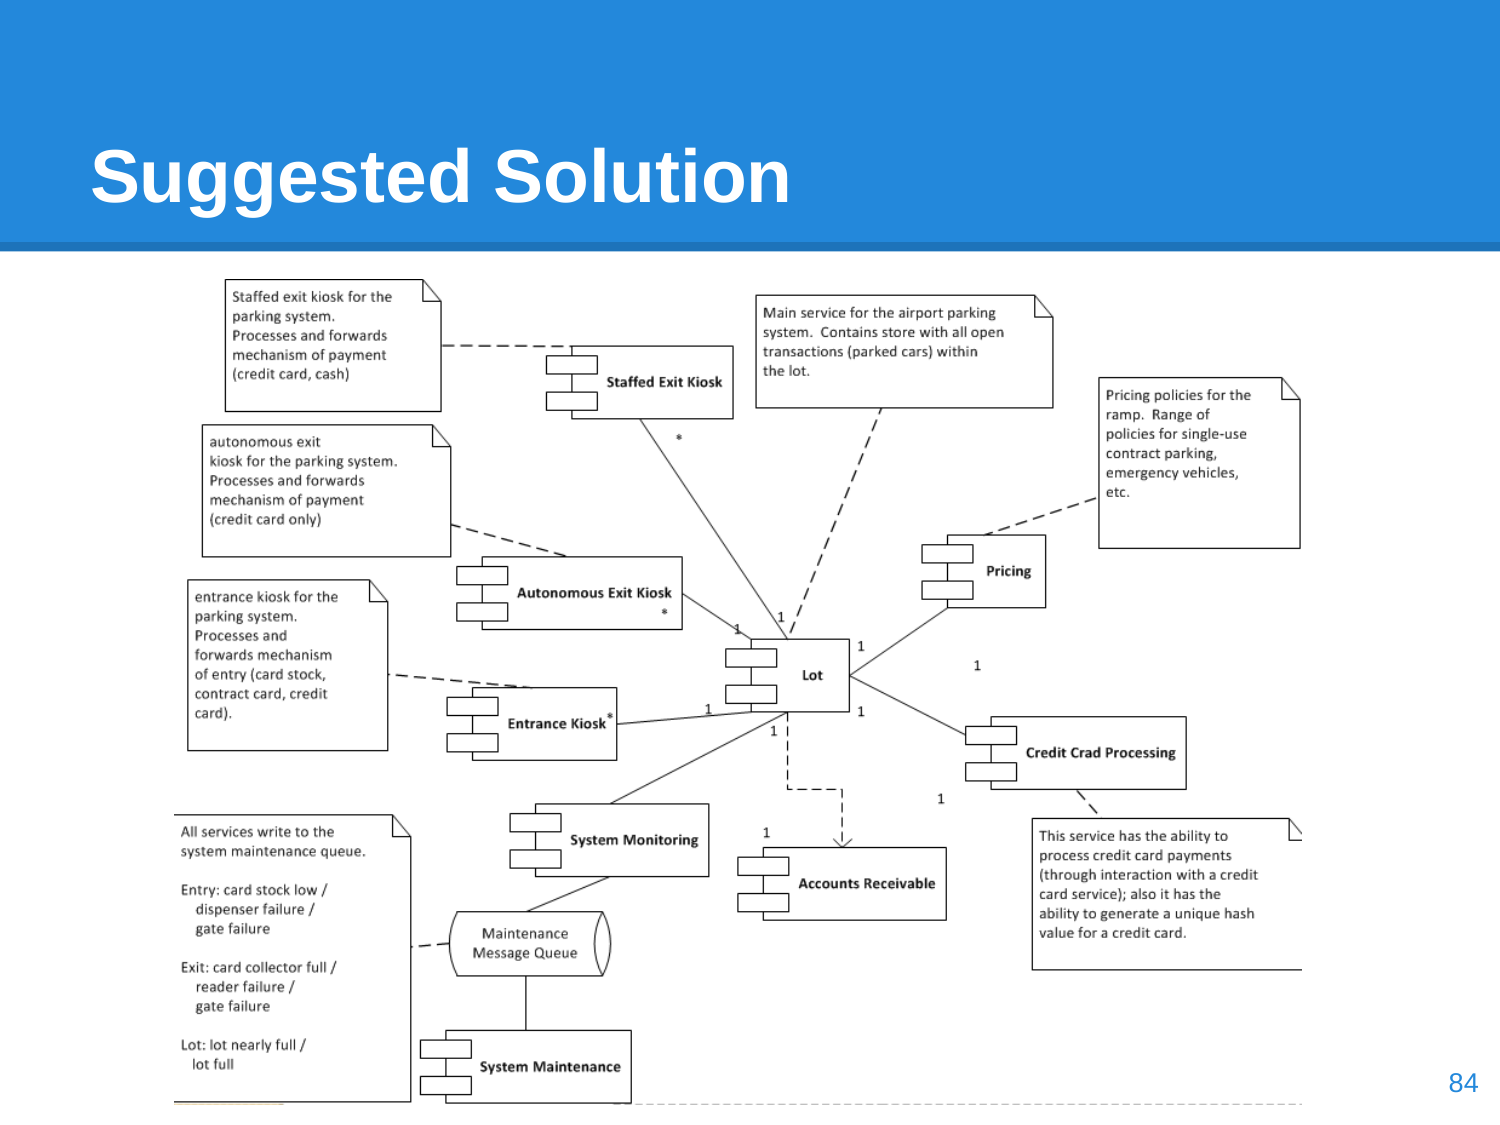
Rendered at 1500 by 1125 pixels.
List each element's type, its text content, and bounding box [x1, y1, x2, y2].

slide_number ‹#› [1403, 1038, 1494, 1125]
title Suggested Solution [75, 45, 1425, 233]
picture [174, 278, 1302, 1105]
